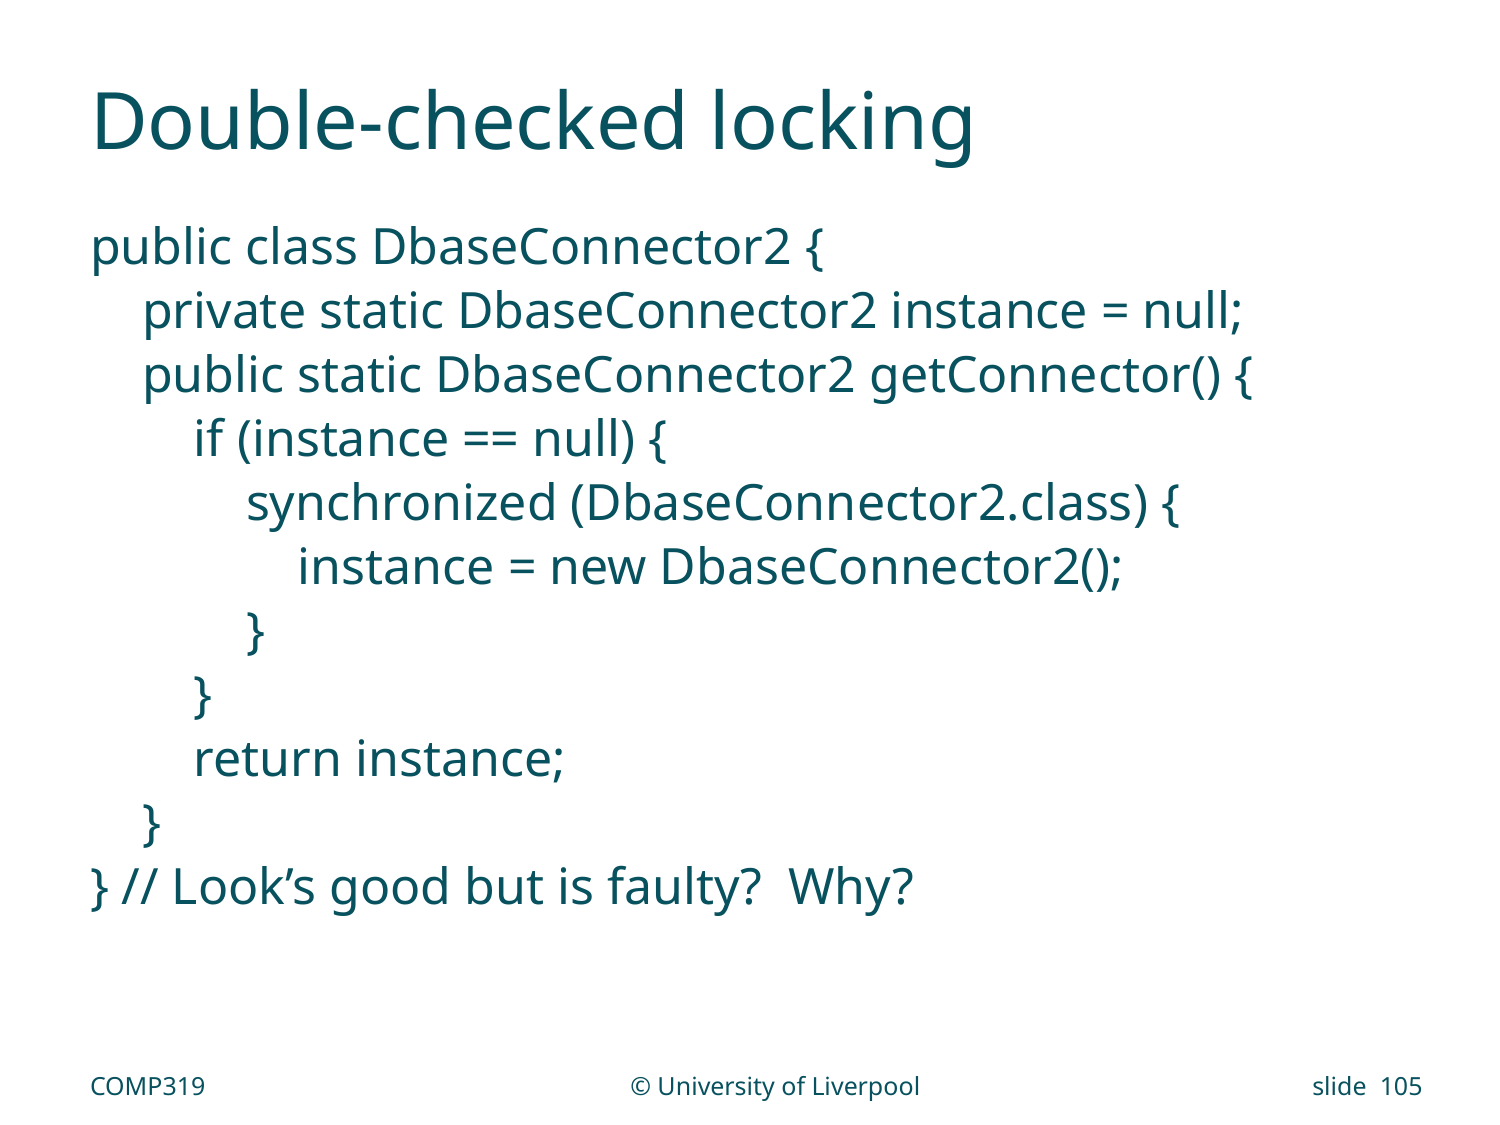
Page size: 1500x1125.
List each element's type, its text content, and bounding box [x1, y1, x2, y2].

slide_number slide 105 [1212, 1062, 1438, 1113]
slide_number © University of Liverpool [600, 1062, 951, 1125]
list public class DbaseConnector2 { private static DbaseConnector2 instance = null; public static DbaseConnector2 getConnector() { if (instance == null) { synchronized (DbaseConnector2.class) { instance = new DbaseConnector2(); } } return instance; } } // Look’s good but is faulty? Why? [75, 214, 1363, 965]
footer COMP319 [74, 1062, 575, 1125]
title Double-checked locking [75, 64, 1425, 173]
